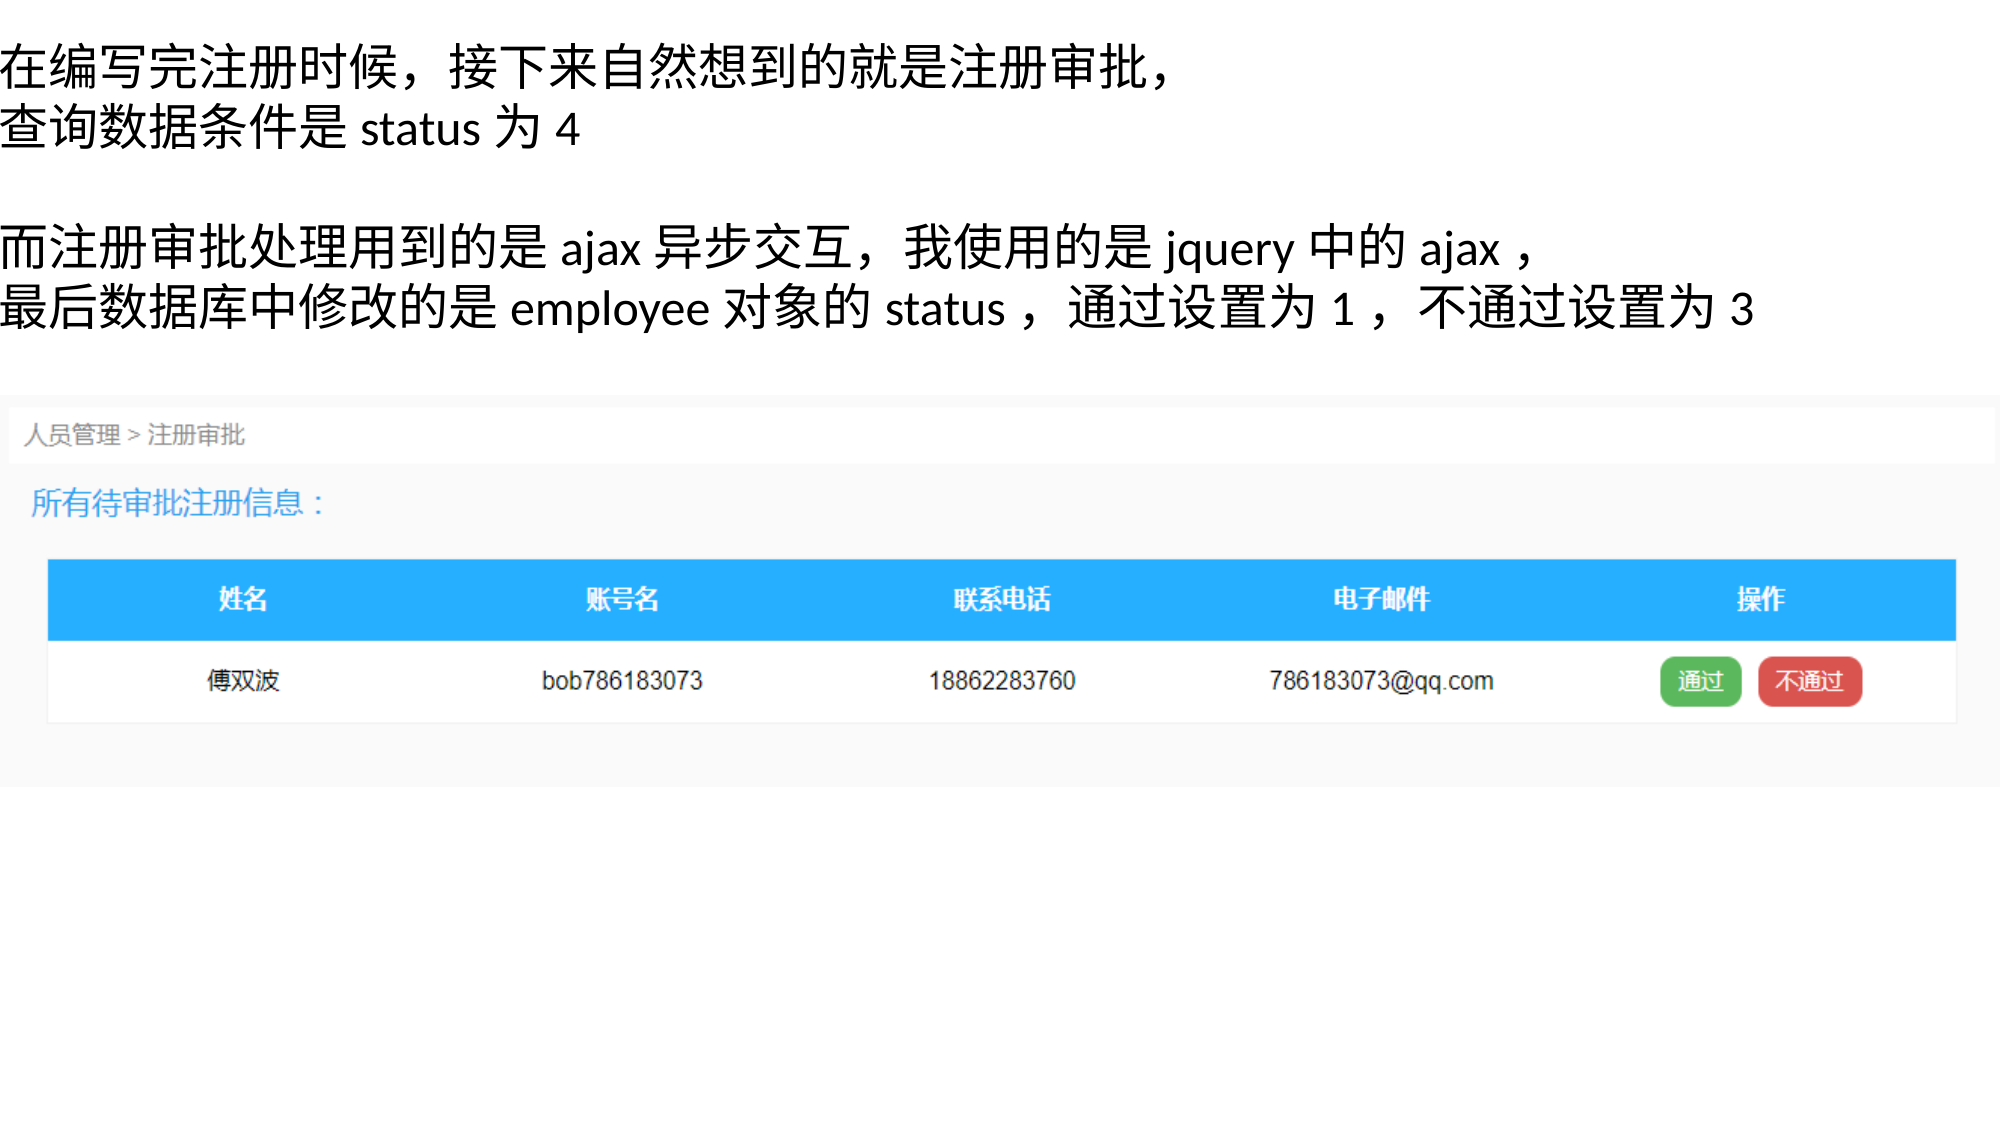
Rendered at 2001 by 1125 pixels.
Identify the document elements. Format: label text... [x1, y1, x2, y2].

text_box 在编写完注册时候，接下来自然想到的就是注册审批， 查询数据条件是status为4 而注册审批处理用到的是ajax异步交互，我使用的是jquery中的ajax， 最后数据库中修改的是employee对象的status，通过设置为1，不通过设置为3 [0, 27, 1770, 343]
picture [0, 395, 2000, 787]
